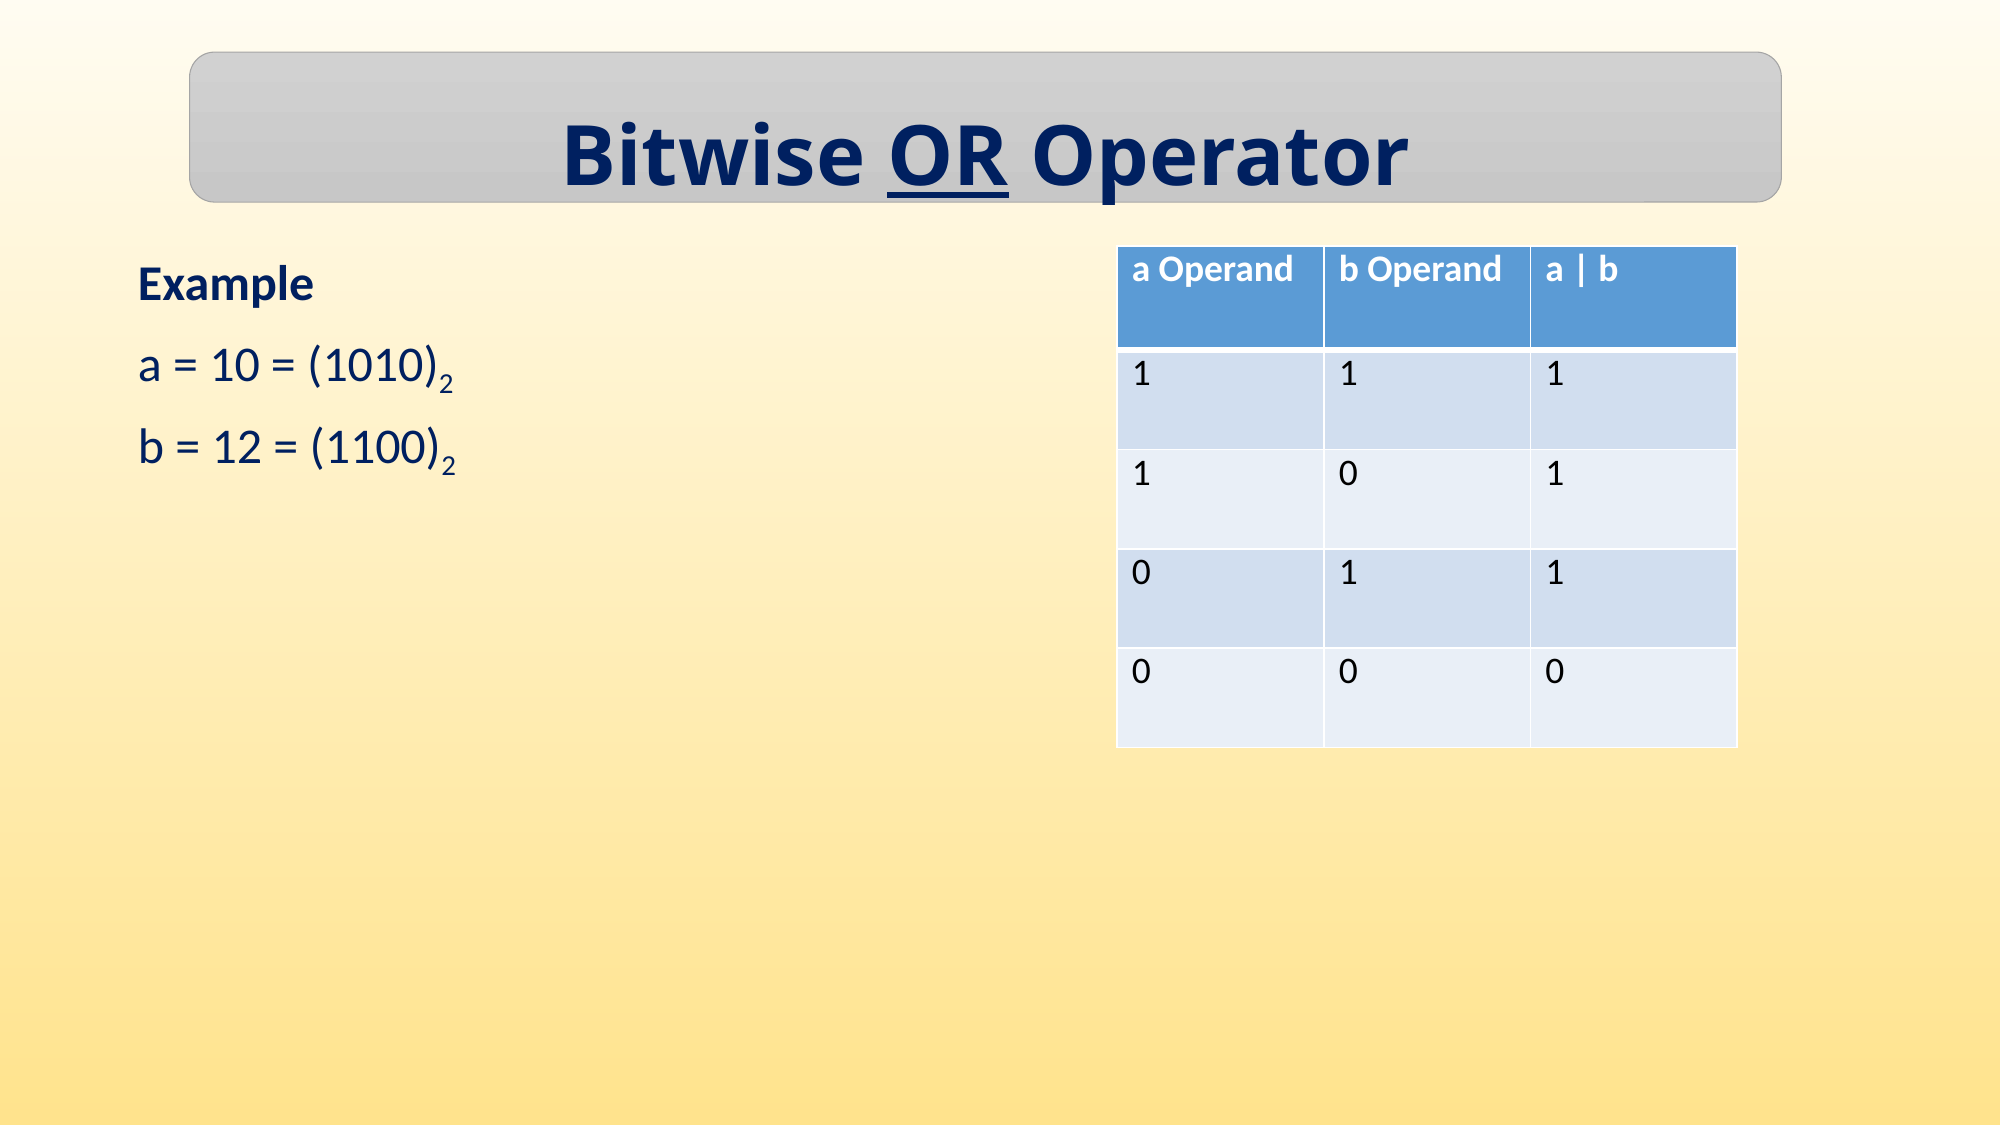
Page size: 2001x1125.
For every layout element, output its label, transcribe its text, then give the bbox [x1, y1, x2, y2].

table_cell 1 [1531, 353, 1736, 449]
table_header b Operand [1325, 247, 1530, 347]
list Example a = 10 = (1010)2 b = 12 = (1100)2 [122, 249, 1848, 1077]
table_header a | b [1531, 247, 1736, 347]
table_cell 1 [1531, 550, 1736, 647]
table_cell 1 [1531, 450, 1736, 548]
table_cell 0 [1118, 649, 1323, 747]
table_cell 0 [1325, 450, 1530, 548]
table_cell 0 [1531, 649, 1736, 747]
table_cell 0 [1118, 550, 1323, 647]
table_cell 0 [1325, 649, 1530, 747]
table_cell 1 [1325, 550, 1530, 647]
table_cell 1 [1118, 353, 1323, 449]
table_cell 1 [1118, 450, 1323, 548]
table_cell 1 [1325, 353, 1530, 449]
text_box Bitwise OR Operator [189, 51, 1782, 203]
table_header a Operand [1118, 247, 1323, 347]
